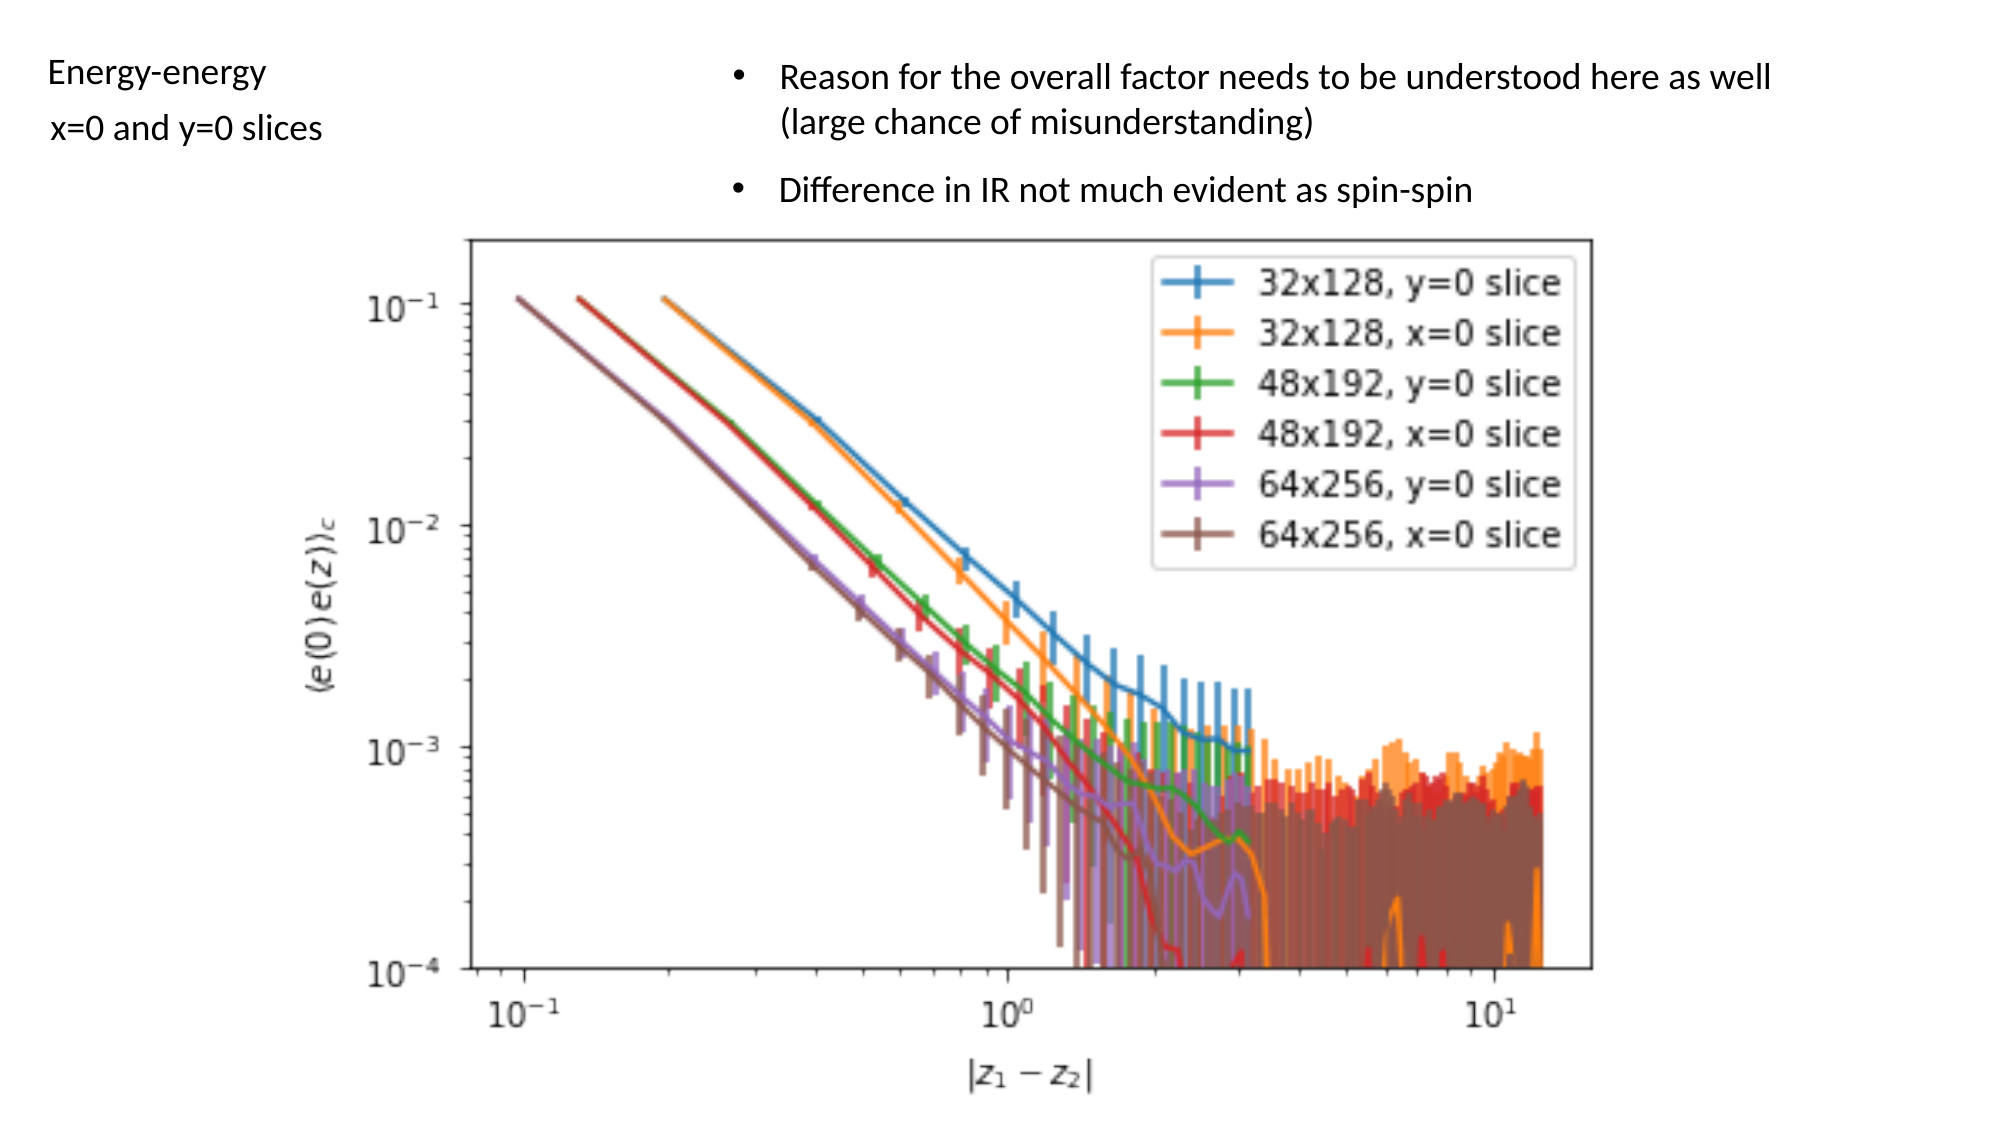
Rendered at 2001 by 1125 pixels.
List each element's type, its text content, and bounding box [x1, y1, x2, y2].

text_box Difference in IR not much evident as spin-spin [717, 157, 1490, 216]
text_box Reason for the overall factor needs to be understood here as well (large chance of misunderstanding) [717, 44, 1789, 150]
text_box x=0 and y=0 slices [35, 95, 339, 155]
text_box Energy-energy [32, 39, 282, 99]
picture [279, 216, 1615, 1123]
